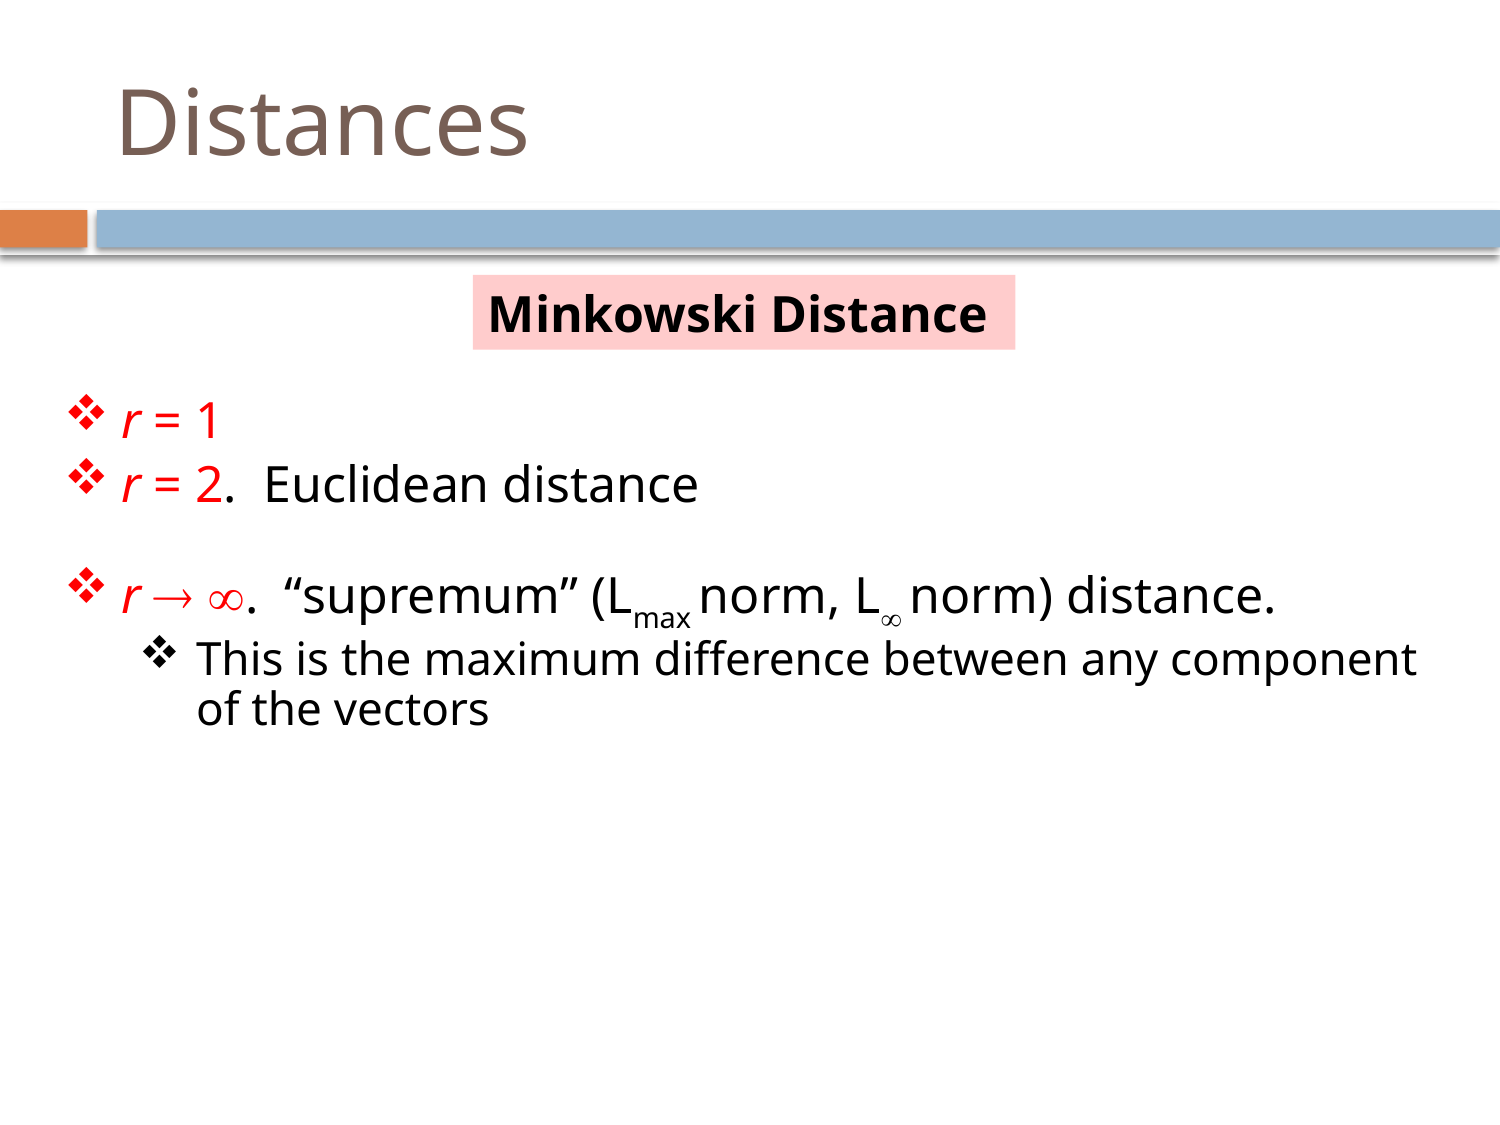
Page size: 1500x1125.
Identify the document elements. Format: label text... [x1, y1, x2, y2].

title Distances [99, 37, 1438, 200]
text_box r = 1 r = 2. Euclidean distance r  . “supremum” (Lmax norm, L norm) distance. This is the maximum difference between any component of the vectors [49, 387, 1488, 856]
text_box Minkowski Distance [472, 274, 1016, 350]
